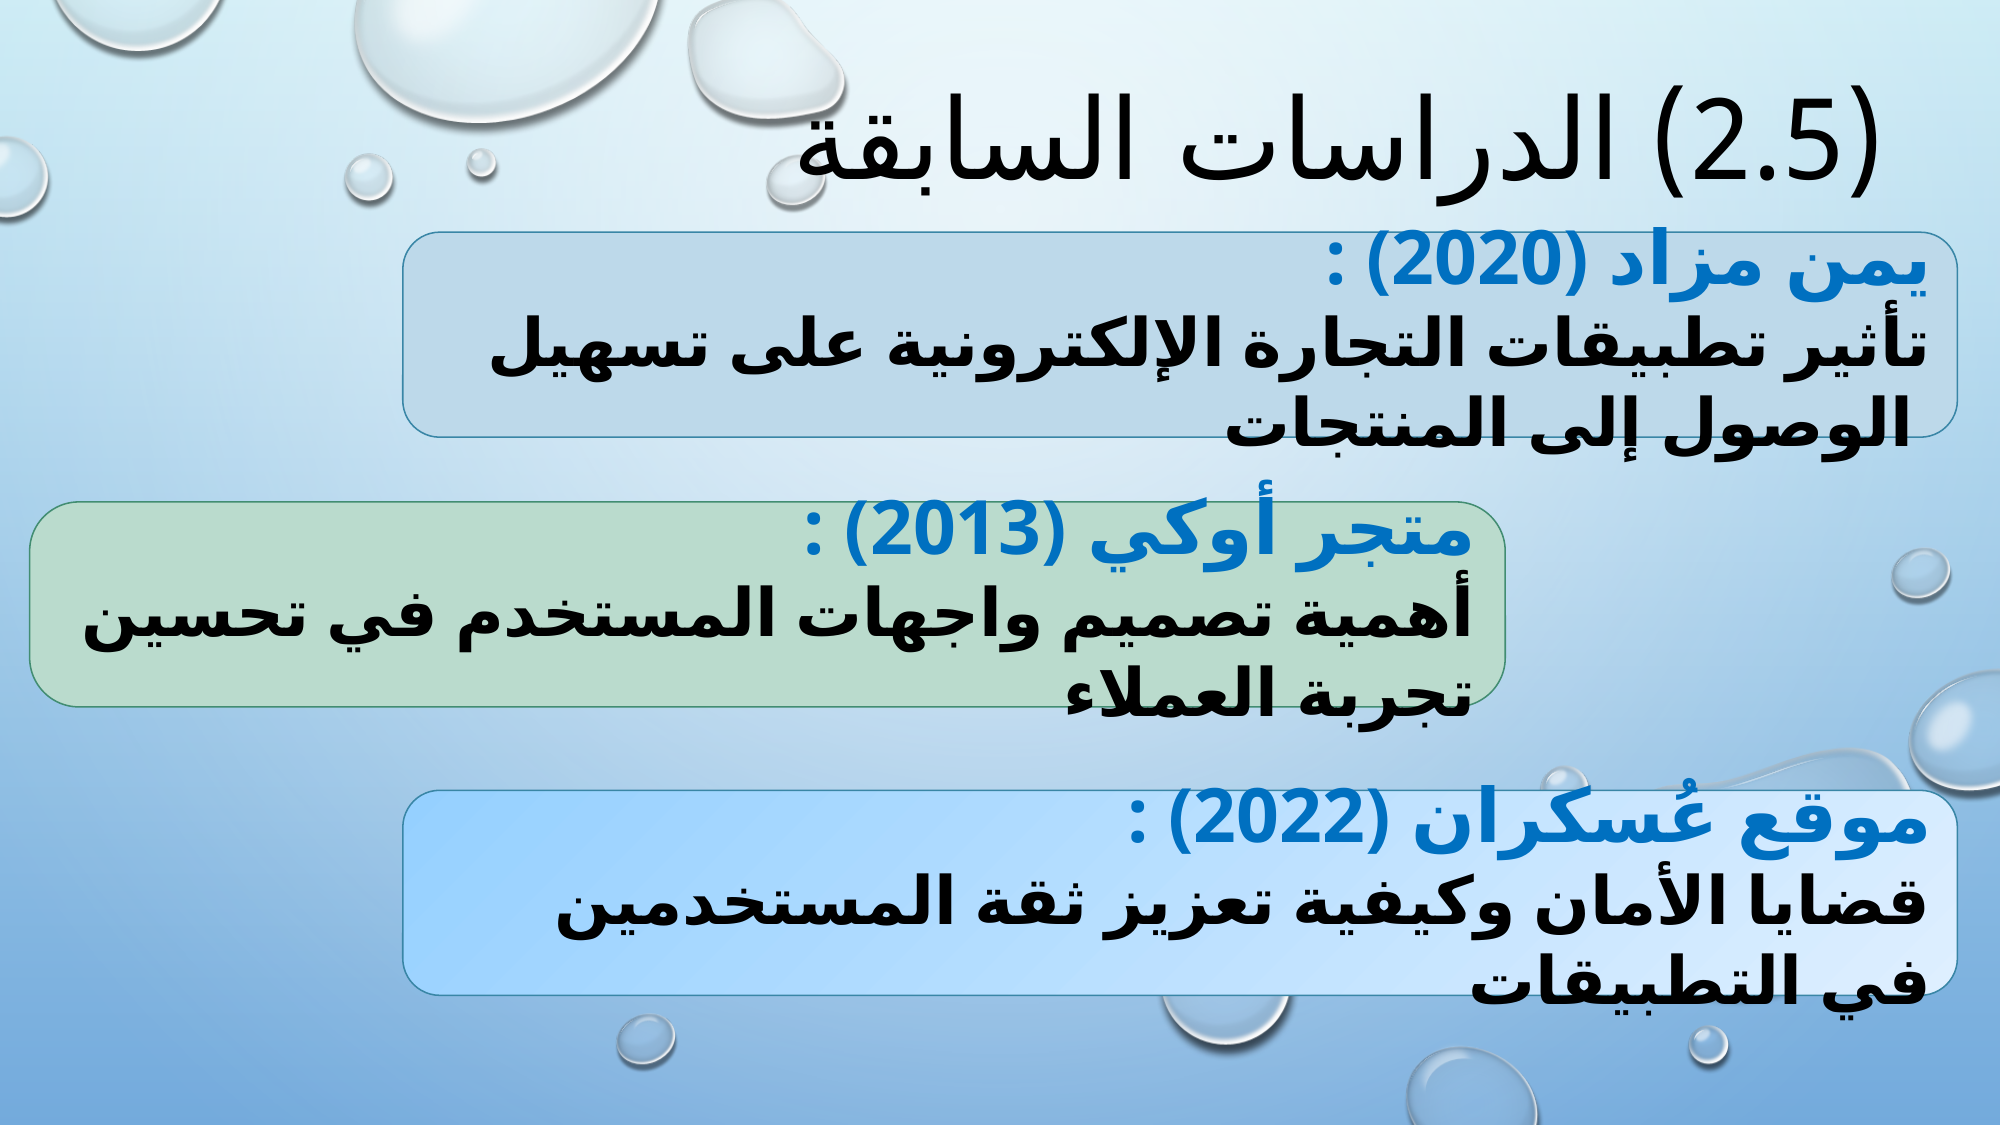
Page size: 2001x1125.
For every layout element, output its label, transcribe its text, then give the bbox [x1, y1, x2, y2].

picture [0, 0, 2000, 1125]
text_box : (2020) يمن مزاد تأثير تطبيقات التجارة الإلكترونية على تسهيل الوصول إلى المنتجات [401, 231, 1959, 438]
text_box (2.5) الدراسات السابقة [676, 90, 2000, 212]
text_box : (2022) موقع عُسكران قضايا الأمان وكيفية تعزيز ثقة المستخدمين في التطبيقات [401, 789, 1959, 997]
text_box : (2013) متجر أوكي أهمية تصميم واجهات المستخدم في تحسين تجربة العملاء [28, 501, 1507, 708]
